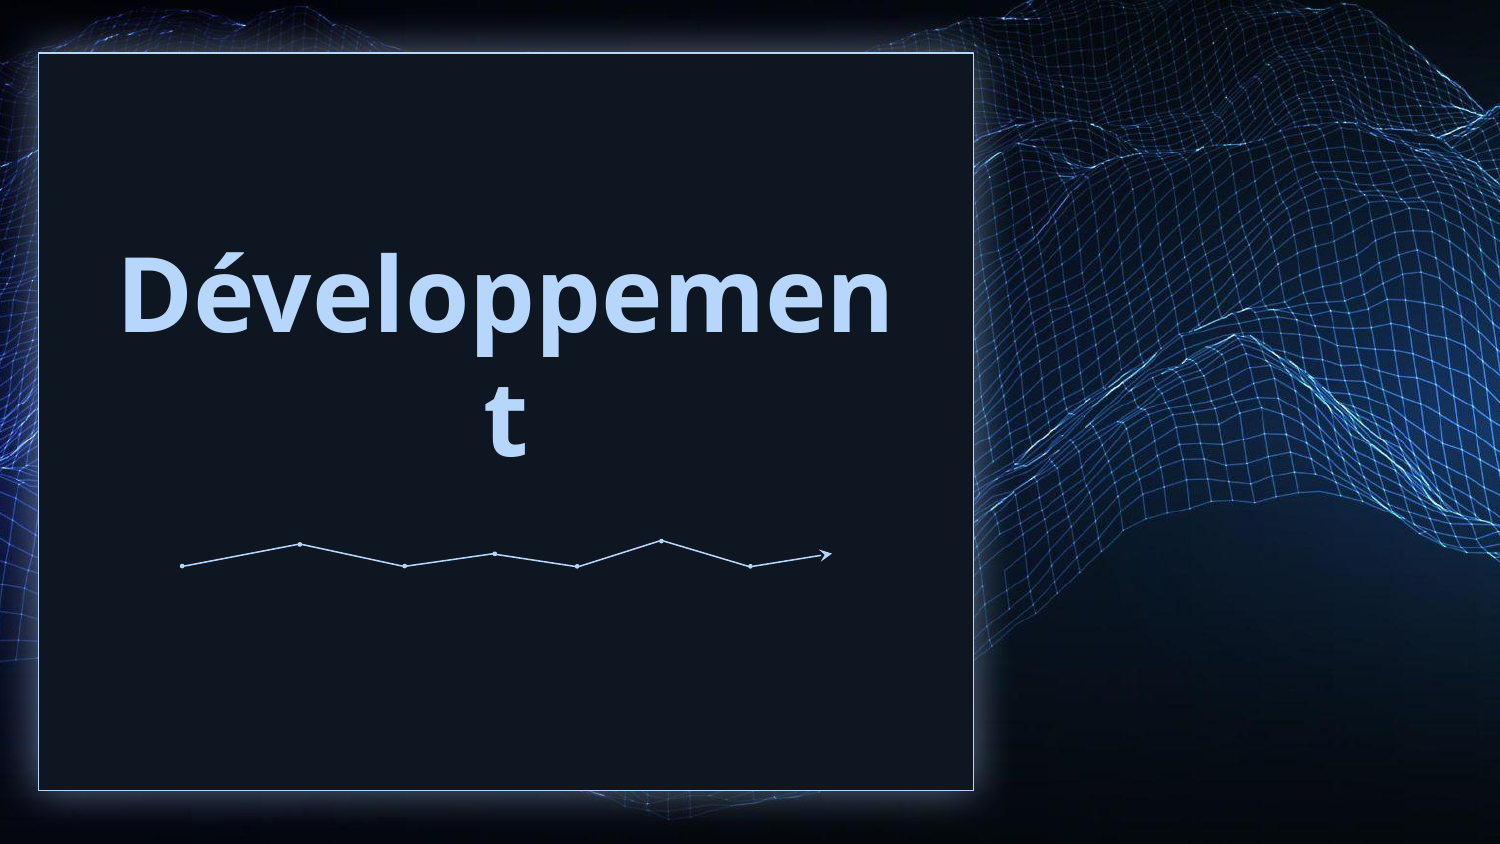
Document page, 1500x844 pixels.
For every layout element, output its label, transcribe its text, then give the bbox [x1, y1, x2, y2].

text_box [38, 52, 974, 791]
title Développement [90, 214, 923, 492]
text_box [179, 538, 833, 569]
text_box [56, 48, 954, 52]
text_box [974, 73, 978, 768]
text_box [33, 69, 38, 773]
picture [0, 0, 1500, 844]
